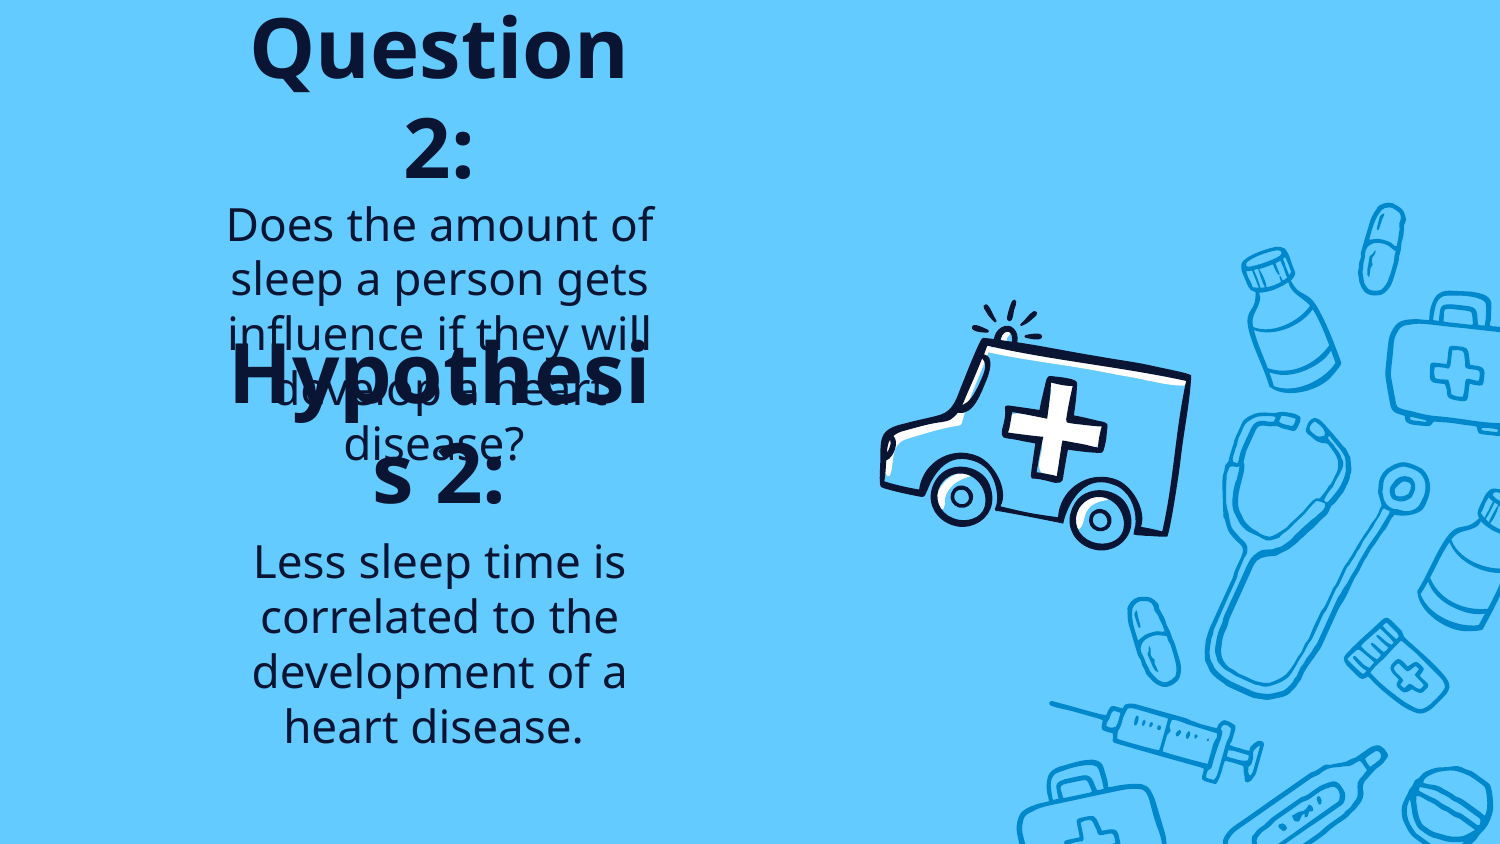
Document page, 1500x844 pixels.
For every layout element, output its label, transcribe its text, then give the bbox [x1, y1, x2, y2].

title Hypothesis 2: [200, 429, 679, 535]
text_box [884, 303, 1186, 540]
subtitle Does the amount of sleep a person gets influence if they will develop a heart disease? [189, 180, 691, 416]
subtitle Less sleep time is correlated to the development of a heart disease. [189, 517, 691, 754]
title Question 2: [200, 104, 679, 210]
